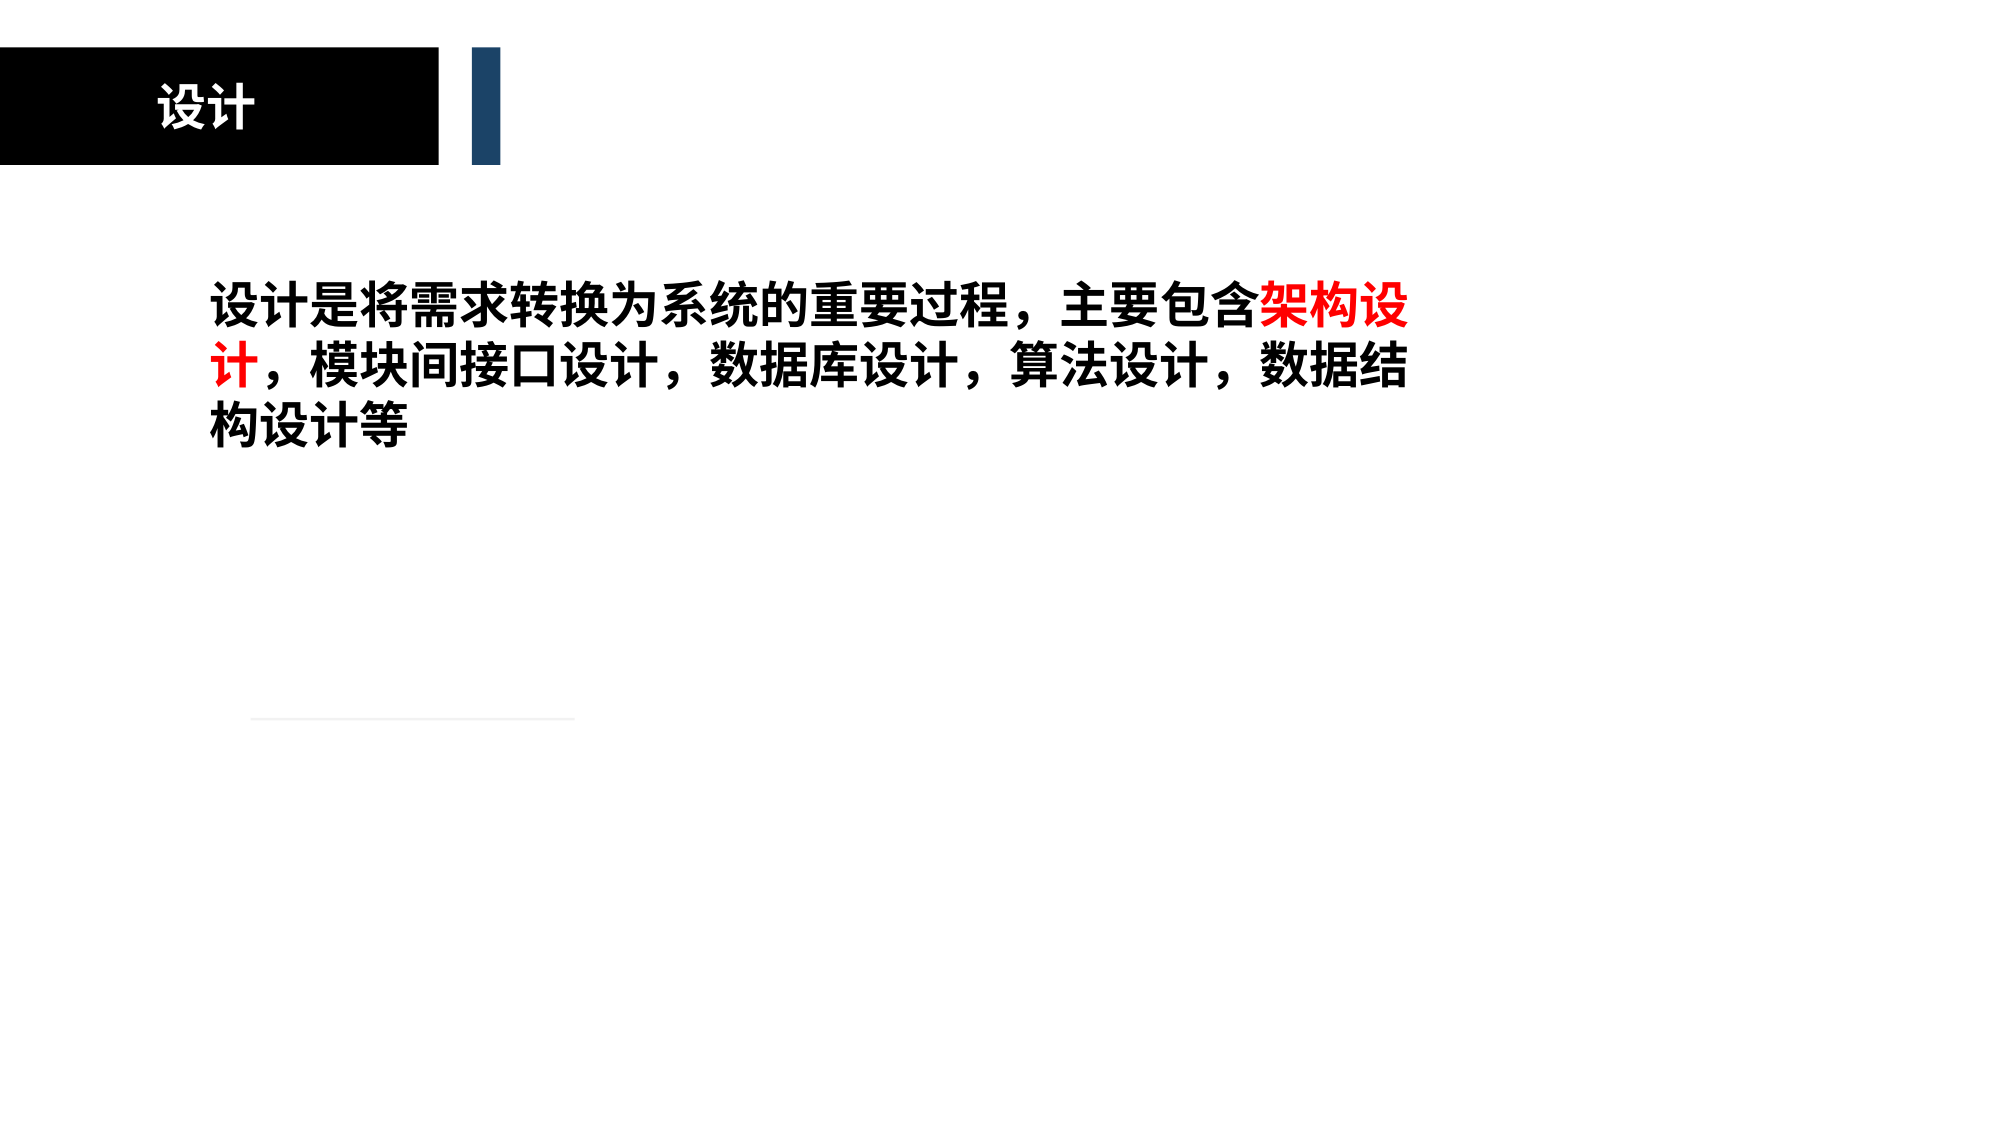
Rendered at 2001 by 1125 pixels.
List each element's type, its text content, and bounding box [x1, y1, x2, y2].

text_box 设计 [0, 68, 414, 143]
text_box 设计是将需求转换为系统的重要过程，主要包含架构设计，模块间接口设计，数据库设计，算法设计，数据结构设计等 [195, 266, 1472, 462]
text_box [0, 46, 440, 166]
text_box [471, 46, 501, 166]
